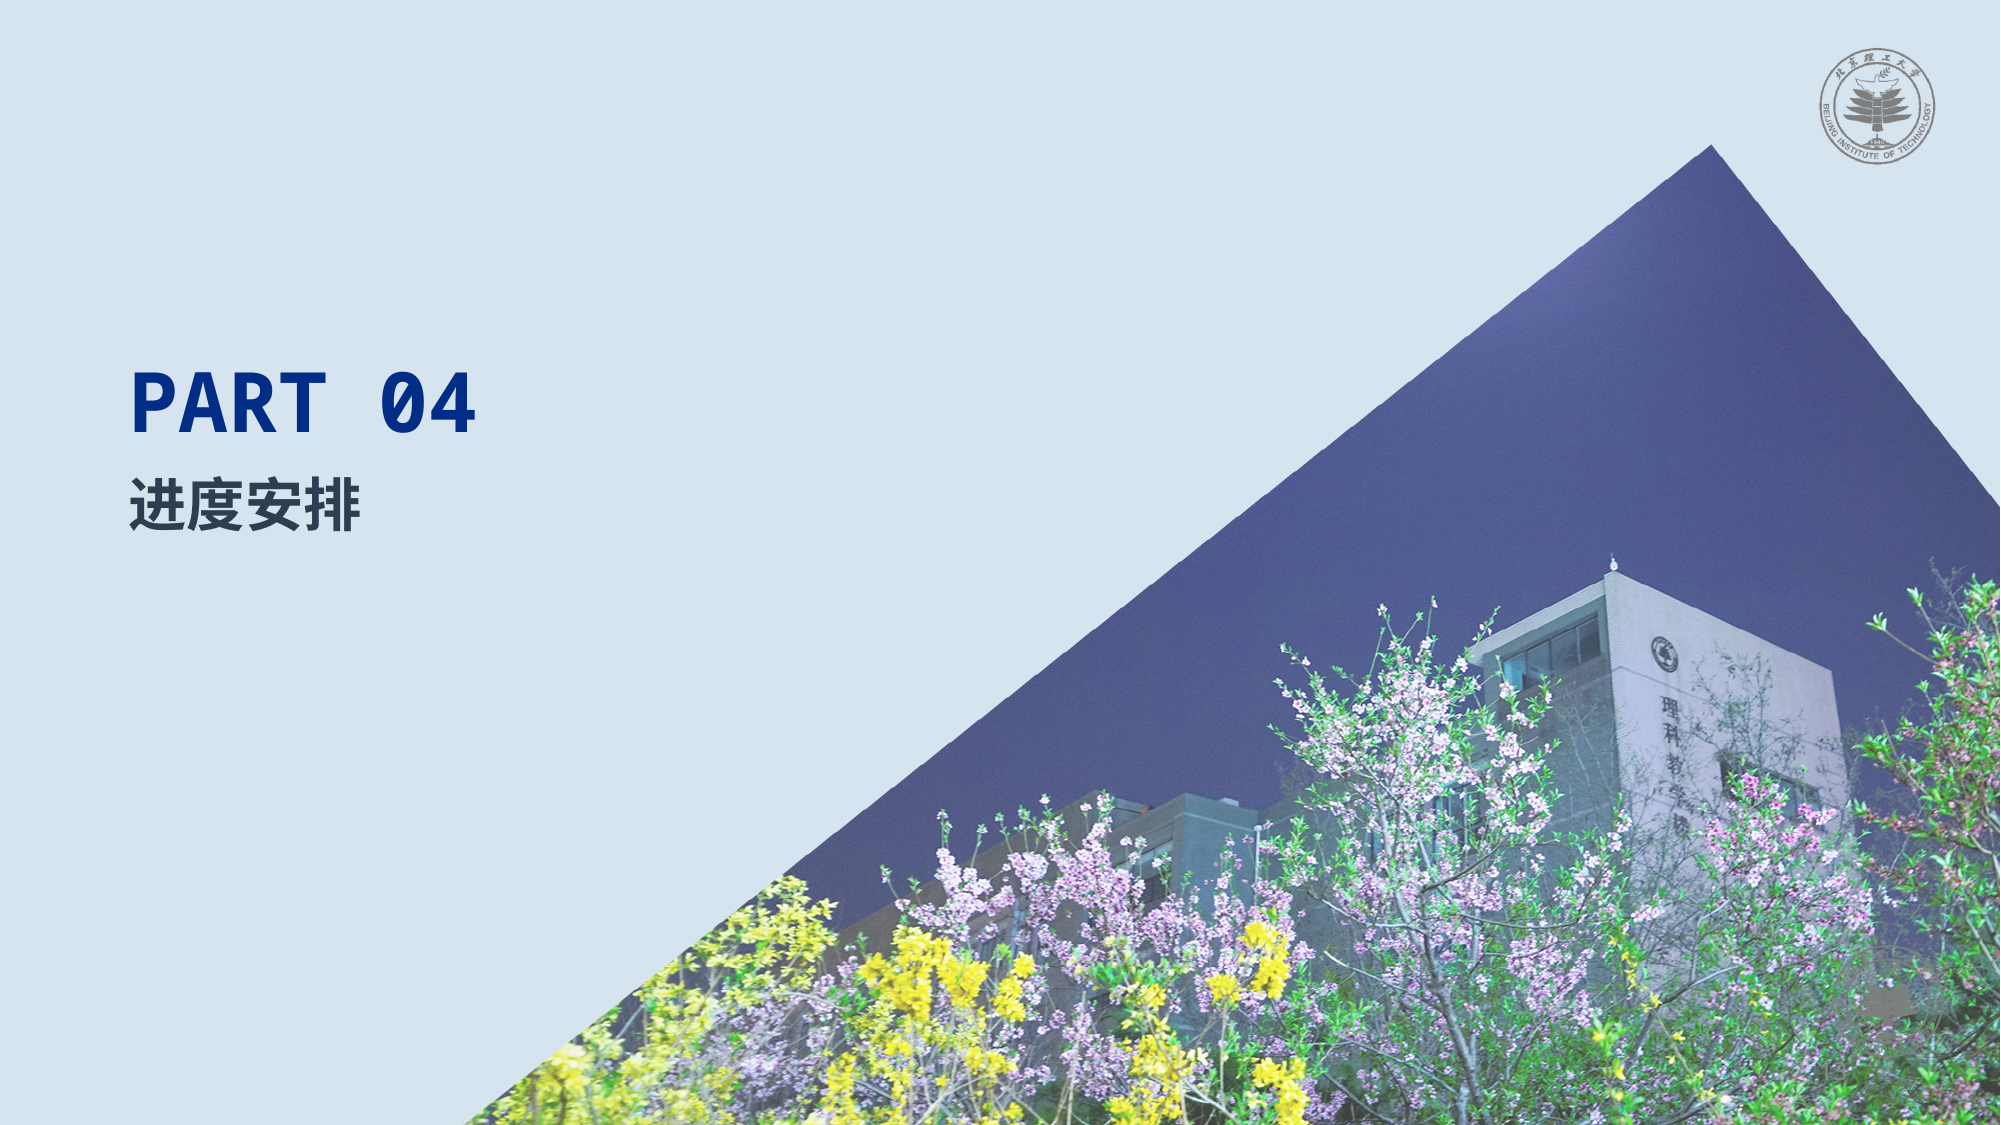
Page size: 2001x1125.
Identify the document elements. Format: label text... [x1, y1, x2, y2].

picture [1819, 942, 1959, 1063]
picture [1807, 45, 1951, 170]
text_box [114, 341, 743, 547]
slide_number 13 [1412, 1042, 1863, 1103]
